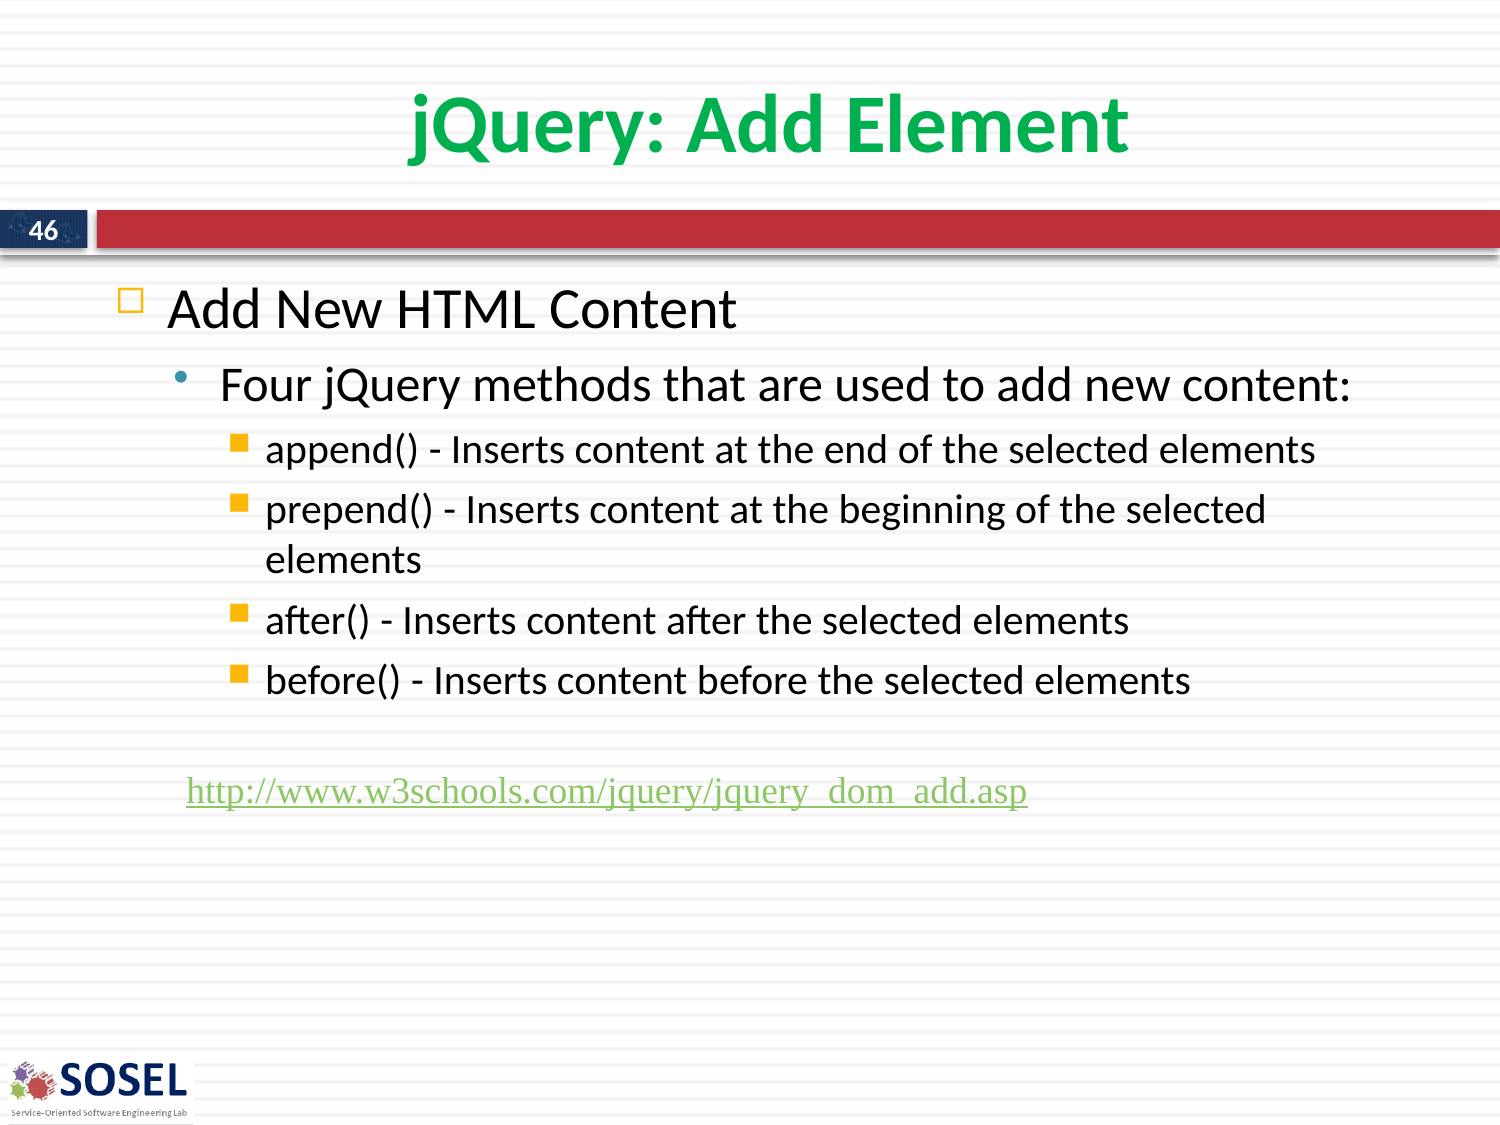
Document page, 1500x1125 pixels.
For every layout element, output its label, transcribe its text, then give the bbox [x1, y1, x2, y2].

picture [96, 210, 1500, 248]
slide_number 46 [0, 208, 88, 249]
text_box http://www.w3schools.com/jquery/jquery_dom_add.asp [171, 751, 1095, 813]
list Add New HTML Content Four jQuery methods that are used to add new content: append() - Inserts content at the end of the selected elements prepend() - Inserts content at the beginning of the selected elements after() - Inserts content after the selected elements before() - Inserts content before the selected elements [100, 262, 1438, 1000]
title jQuery: Add Element [100, 37, 1442, 200]
picture [0, 1032, 218, 1125]
